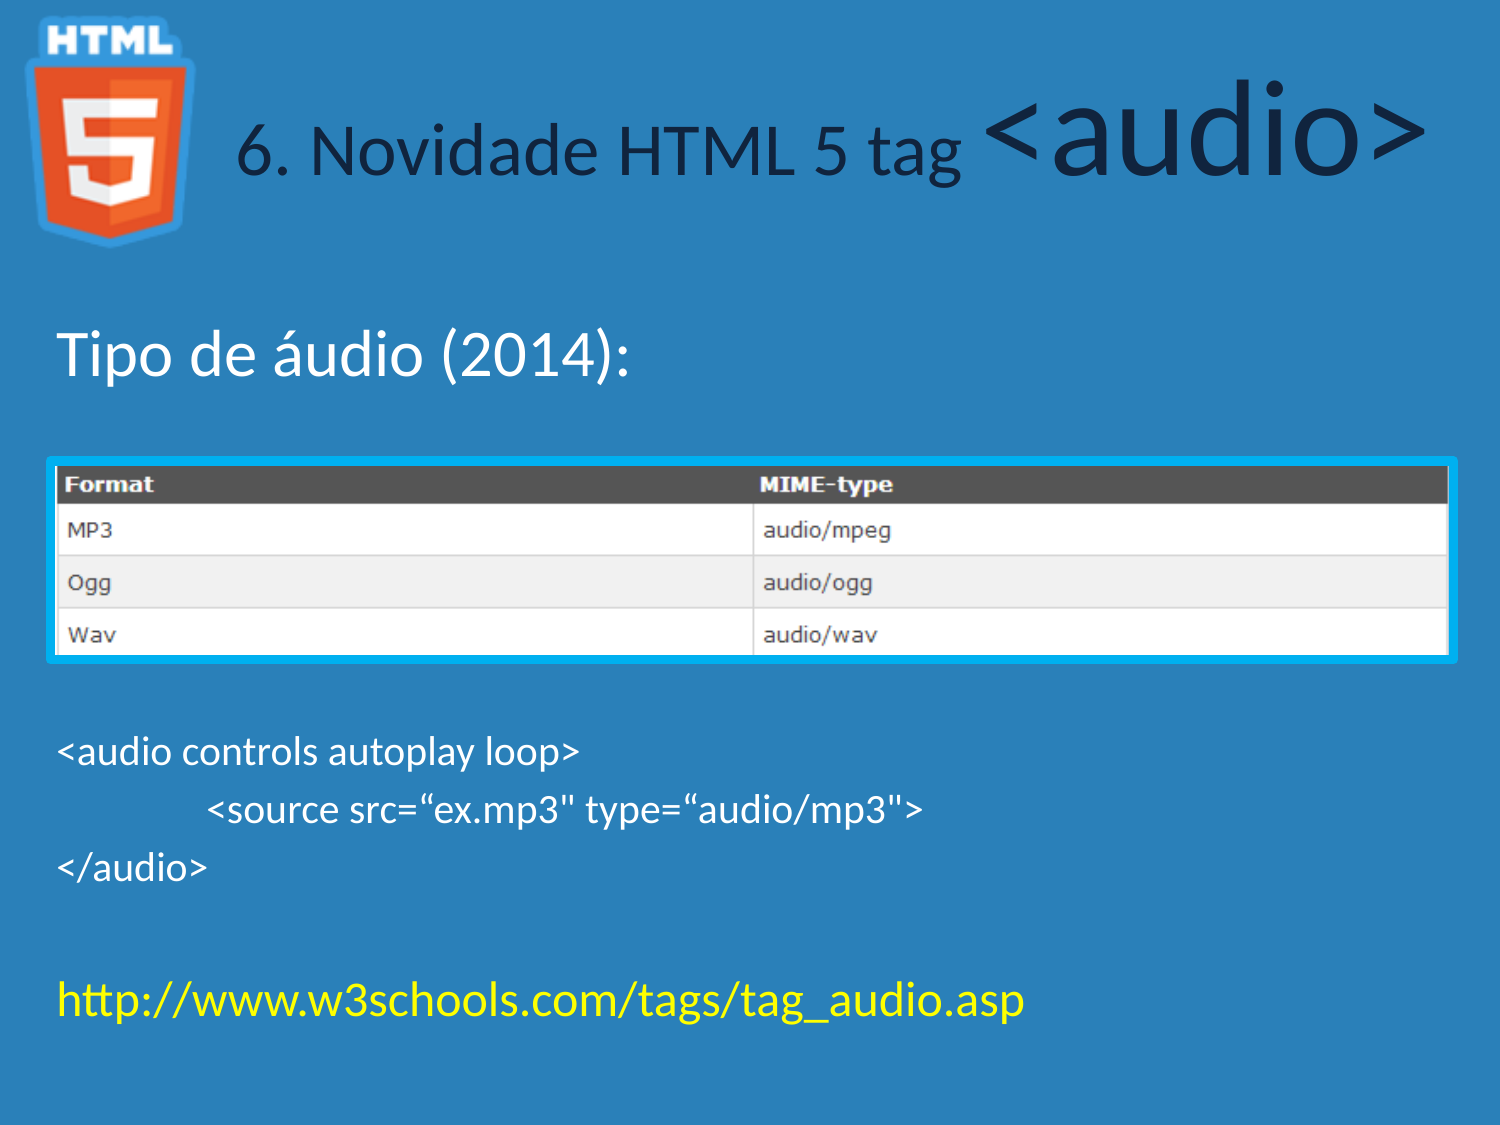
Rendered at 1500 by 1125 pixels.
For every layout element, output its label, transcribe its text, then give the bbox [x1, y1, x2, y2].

text_box http://www.w3schools.com/tags/tag_audio.asp [41, 959, 1392, 1071]
text_box <audio controls autoplay loop> <source src=“ex.mp3" type=“audio/mp3"> </audio> [41, 715, 1377, 941]
text_box 6. Novidade HTML 5 tag <audio> [112, 30, 1447, 244]
list Tipo de áudio (2014): [41, 302, 1392, 414]
picture [0, 0, 1500, 1125]
